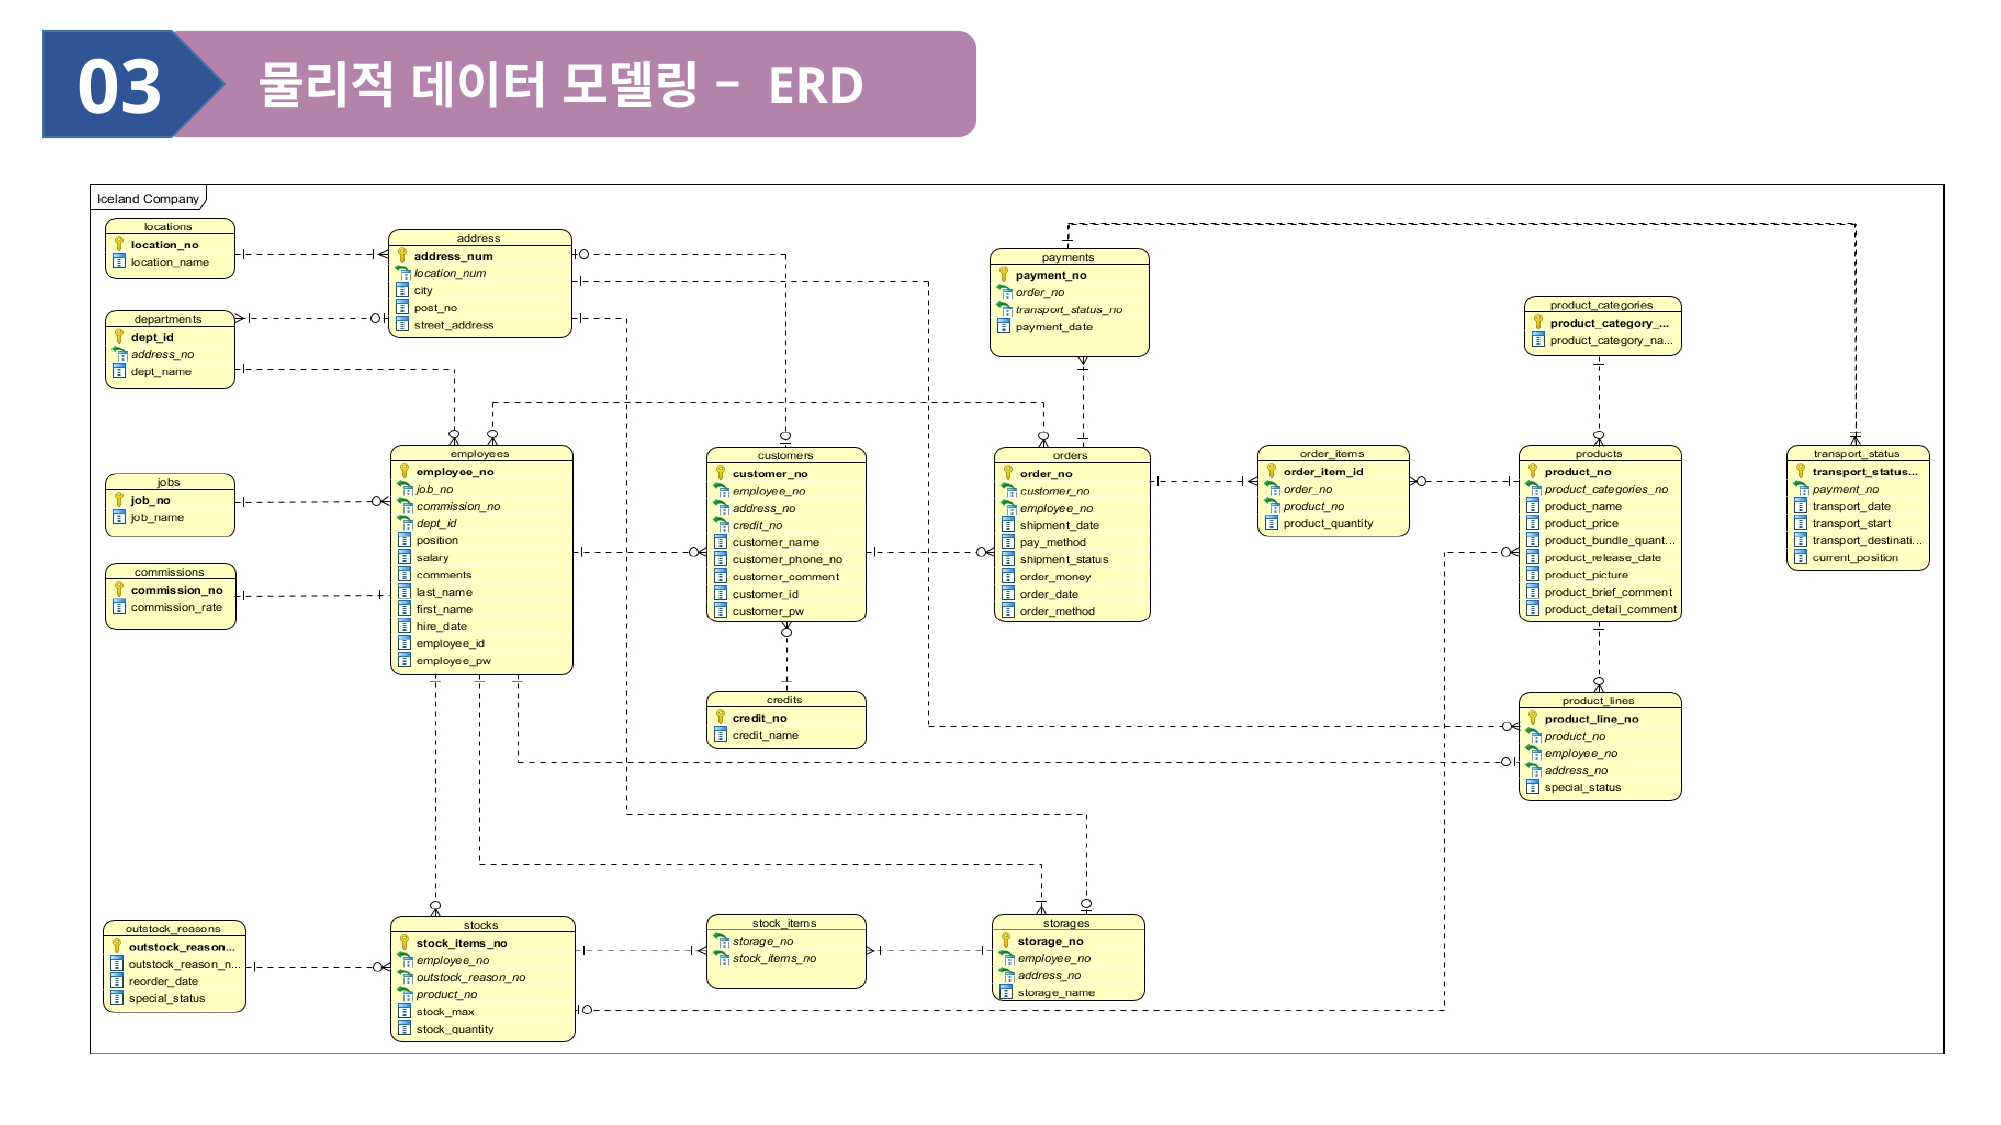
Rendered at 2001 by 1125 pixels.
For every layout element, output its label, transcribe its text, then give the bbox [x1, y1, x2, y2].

picture [90, 184, 1945, 1055]
text_box 물리적 데이터 모델링 – ERD [173, 29, 978, 139]
text_box 03 [42, 29, 226, 139]
